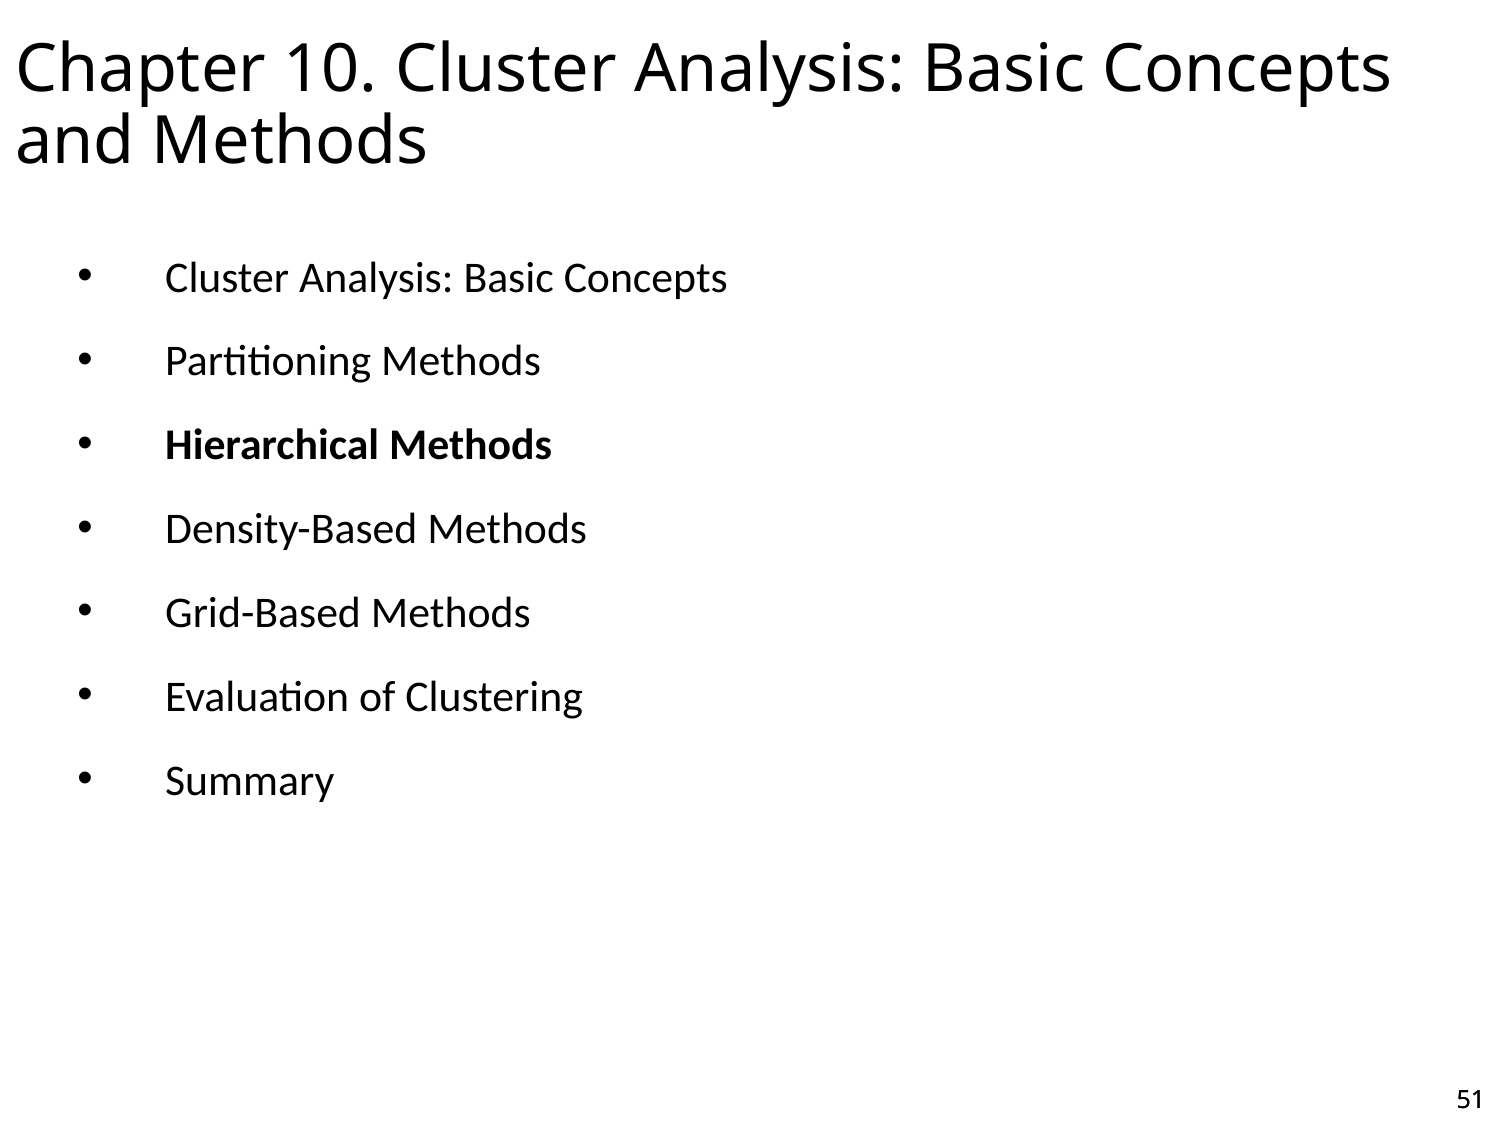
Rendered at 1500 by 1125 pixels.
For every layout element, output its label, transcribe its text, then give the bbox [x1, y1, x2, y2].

text_box 51 [1187, 1062, 1500, 1125]
list Cluster Analysis: Basic Concepts Partitioning Methods Hierarchical Methods Density-Based Methods Grid-Based Methods Evaluation of Clustering Summary [62, 224, 1412, 1075]
title Chapter 10. Cluster Analysis: Basic Concepts and Methods [0, 24, 1500, 188]
